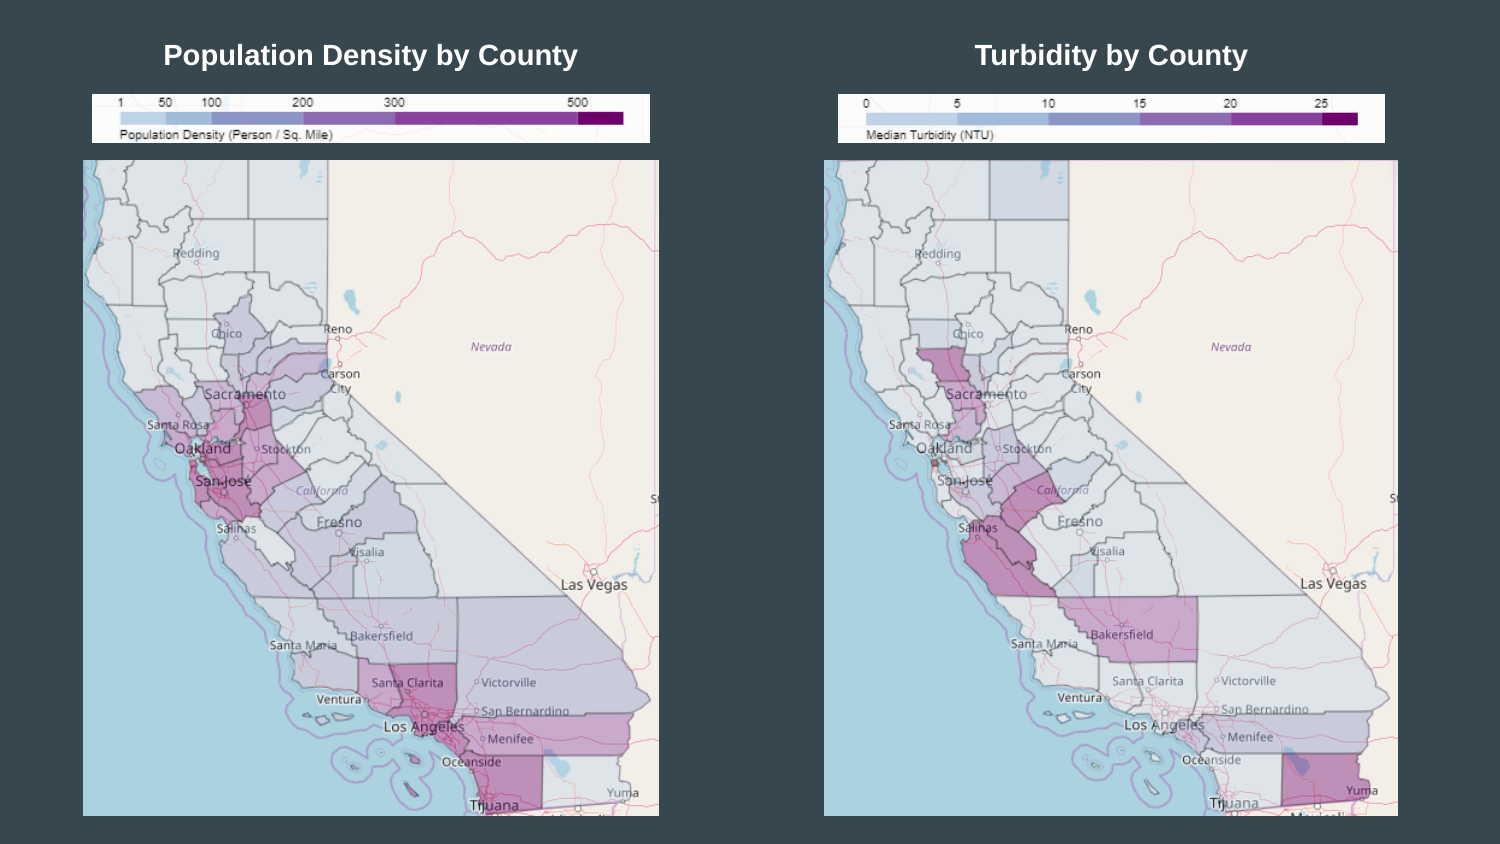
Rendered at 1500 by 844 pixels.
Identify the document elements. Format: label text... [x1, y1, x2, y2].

picture [83, 160, 659, 816]
picture [838, 94, 1385, 143]
text_box Population Density by County [142, 21, 600, 92]
text_box Turbidity by County [882, 21, 1341, 92]
picture [91, 94, 650, 143]
picture [824, 160, 1399, 816]
